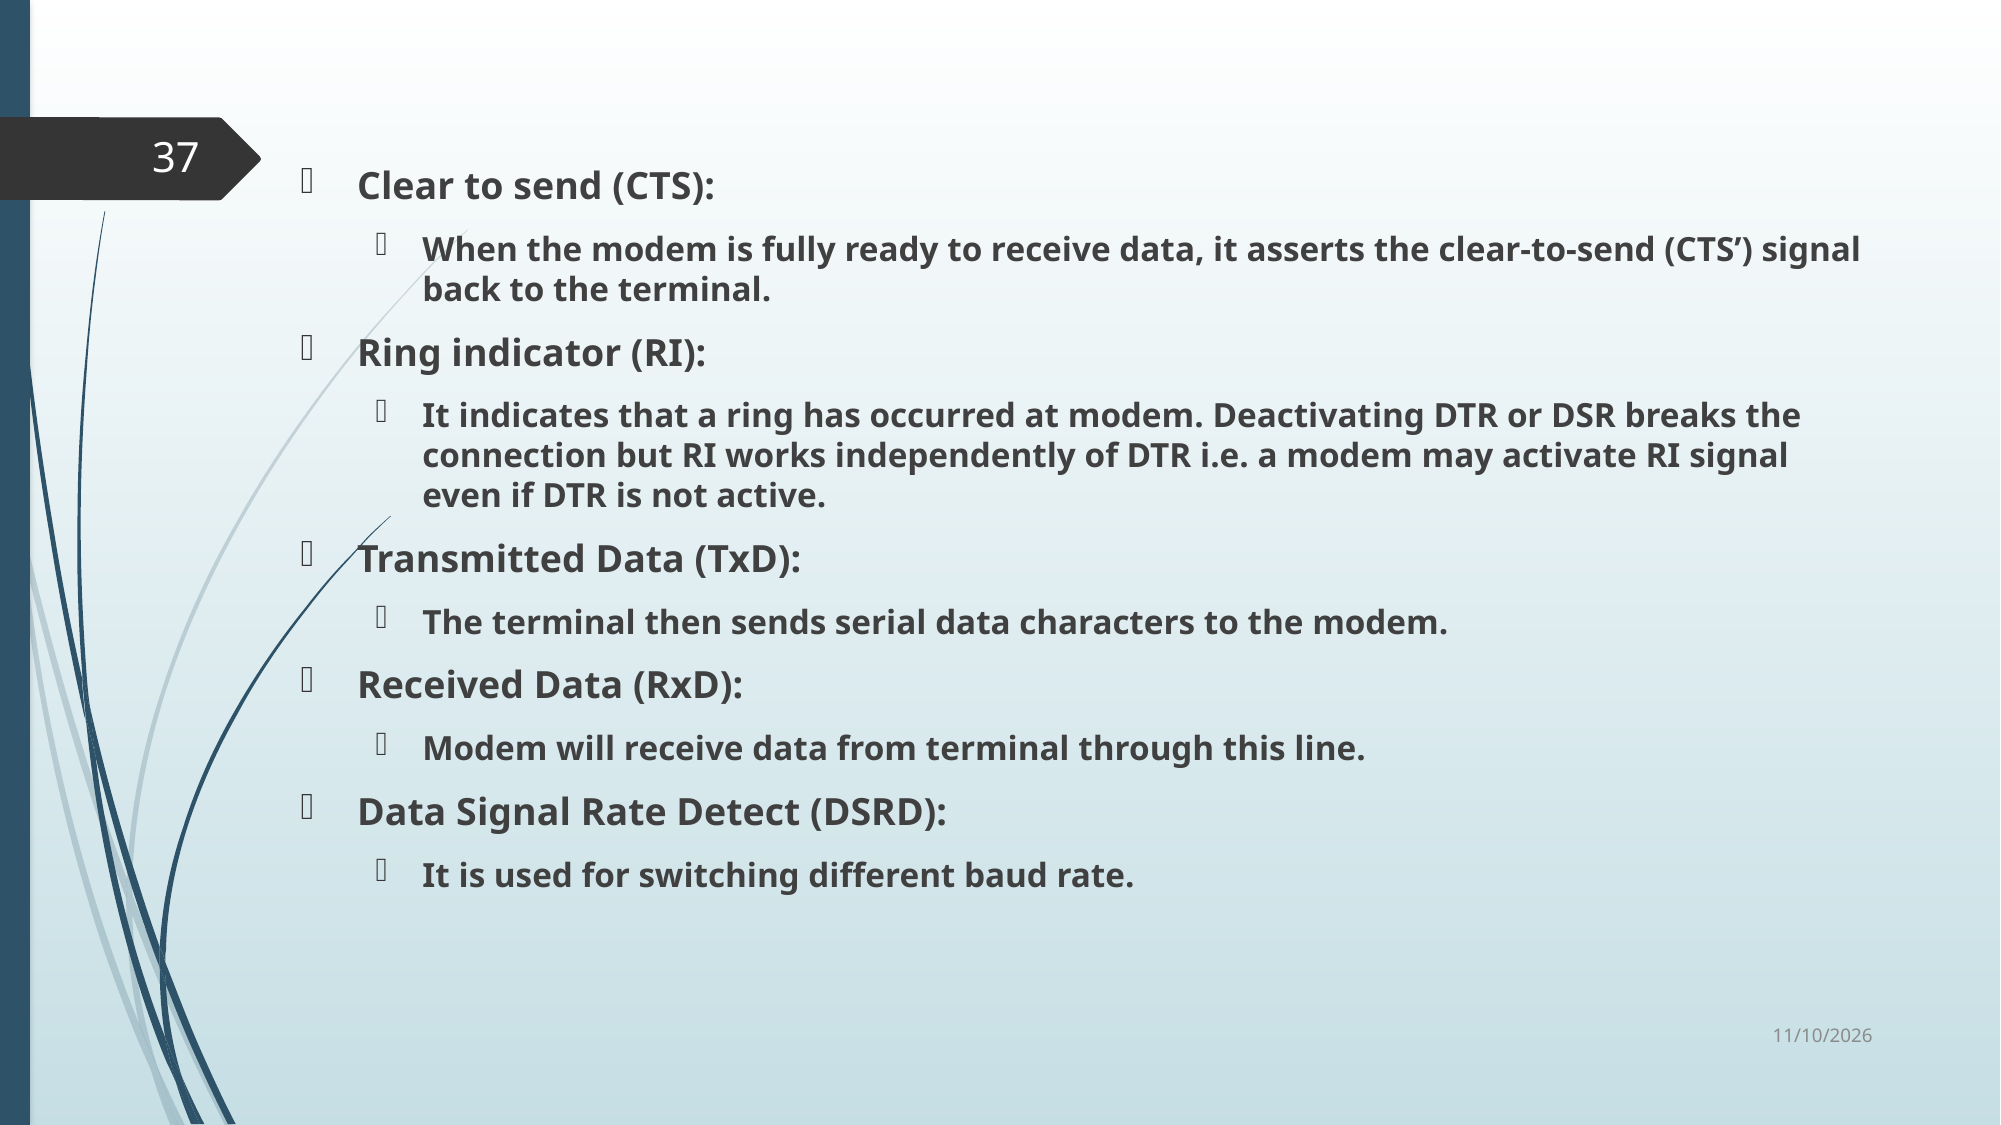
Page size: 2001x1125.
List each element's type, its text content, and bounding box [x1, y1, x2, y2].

list Clear to send (CTS): When the modem is fully ready to receive data, it asserts the clear-to-send (CTS’) signal back to the terminal. Ring indicator (RI): It indicates that a ring has occurred at modem. Deactivating DTR or DSR breaks the connection but RI works independently of DTR i.e. a modem may activate RI signal even if DTR is not active. Transmitted Data (TxD): The terminal then sends serial data characters to the modem. Received Data (RxD): Modem will receive data from terminal through this line. Data Signal Rate Detect (DSRD): It is used for switching different baud rate. [285, 154, 1888, 974]
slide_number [1699, 1005, 1888, 1067]
slide_number 37 [87, 129, 216, 190]
